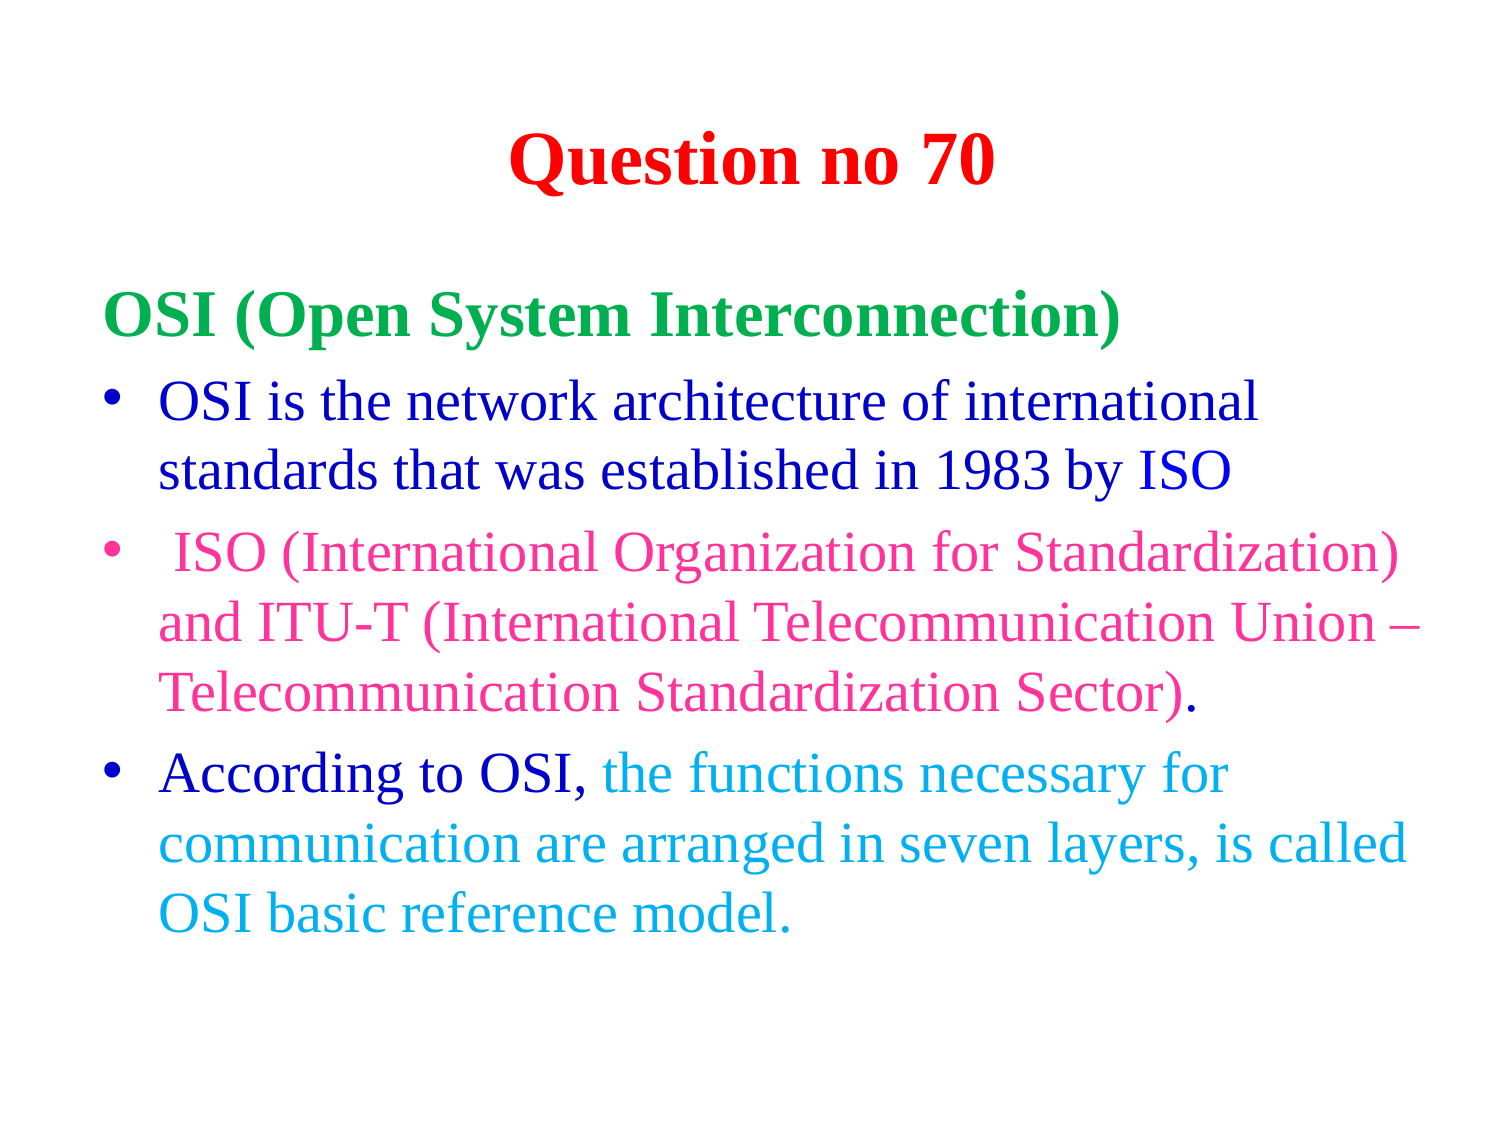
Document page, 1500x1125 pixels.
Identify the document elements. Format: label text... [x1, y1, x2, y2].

title Question no 70 [50, 99, 1438, 300]
list OSI (Open System Interconnection) OSI is the network architecture of international standards that was established in 1983 by ISO ISO (International Organization for Standardization) and ITU-T (International Telecommunication Union – Telecommunication Standardization Sector). According to OSI, the functions necessary for communication are arranged in seven layers, is called OSI basic reference model. [87, 262, 1438, 1013]
